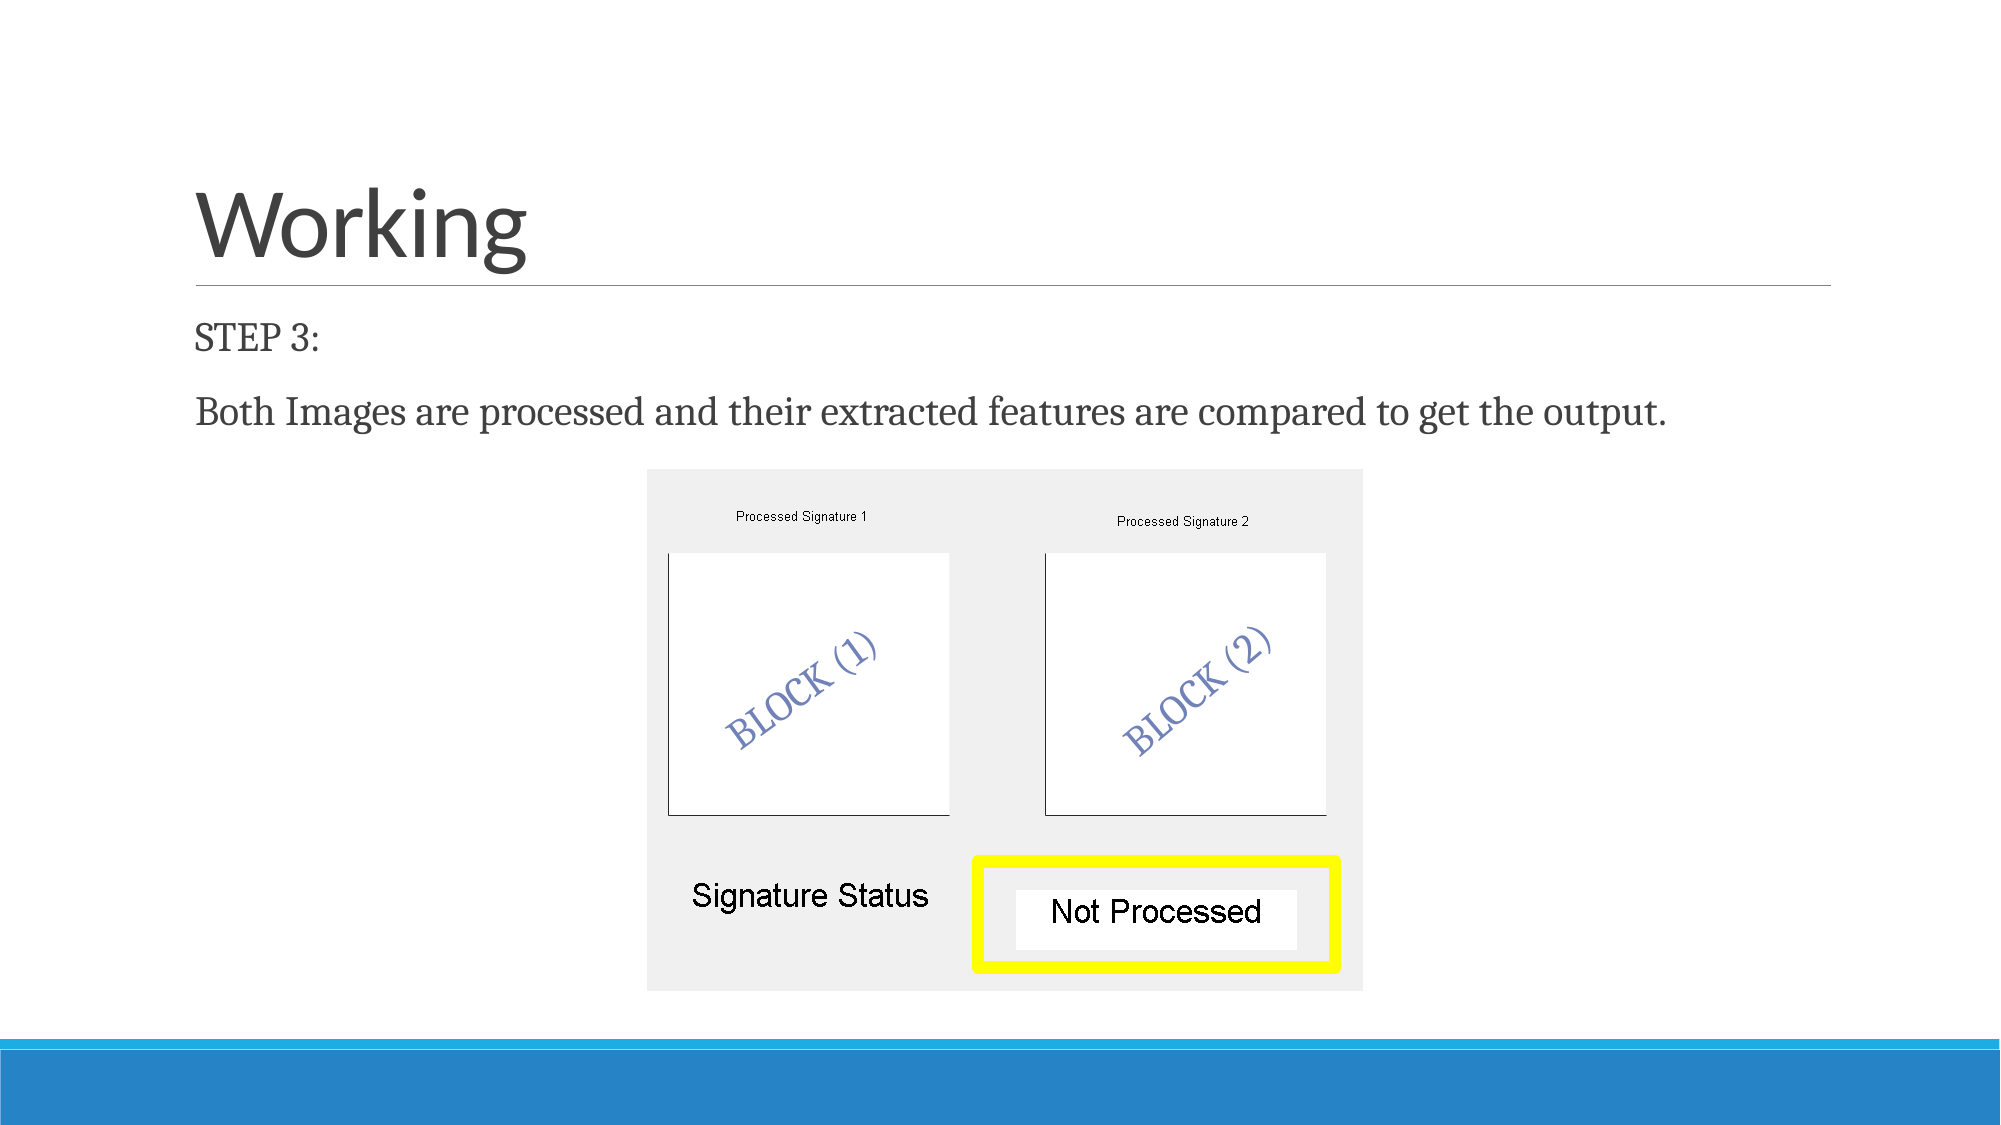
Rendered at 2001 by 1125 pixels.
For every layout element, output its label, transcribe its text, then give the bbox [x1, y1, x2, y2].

list STEP 3: Both Images are processed and their extracted features are compared to get the output. [180, 307, 1830, 968]
title Working [180, 47, 1830, 285]
picture [646, 469, 1363, 992]
